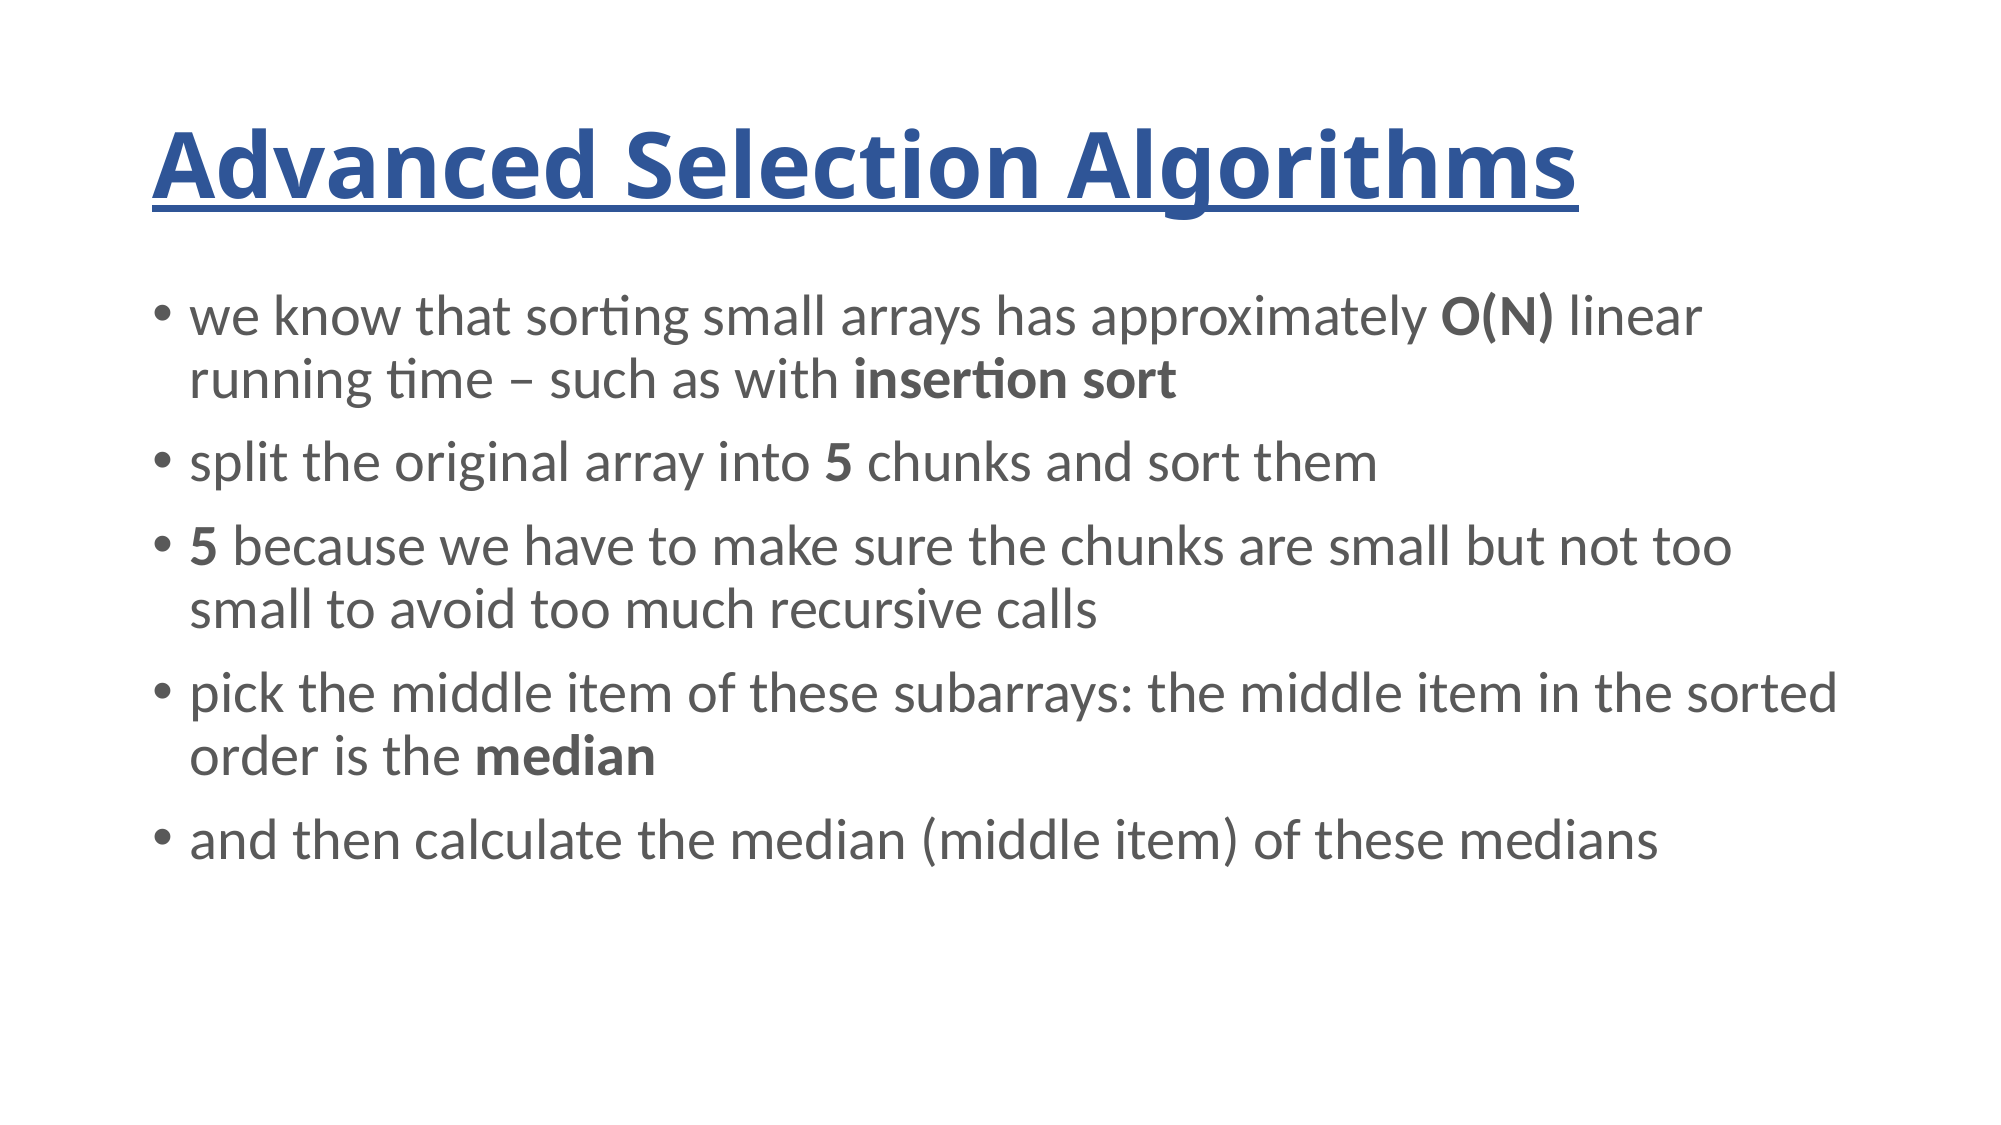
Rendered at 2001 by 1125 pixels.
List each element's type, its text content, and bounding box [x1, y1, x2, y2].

list we know that sorting small arrays has approximately O(N) linear running time – such as with insertion sort split the original array into 5 chunks and sort them 5 because we have to make sure the chunks are small but not too small to avoid too much recursive calls pick the middle item of these subarrays: the middle item in the sorted order is the median and then calculate the median (middle item) of these medians [137, 277, 1863, 992]
title Advanced Selection Algorithms [137, 59, 1863, 277]
